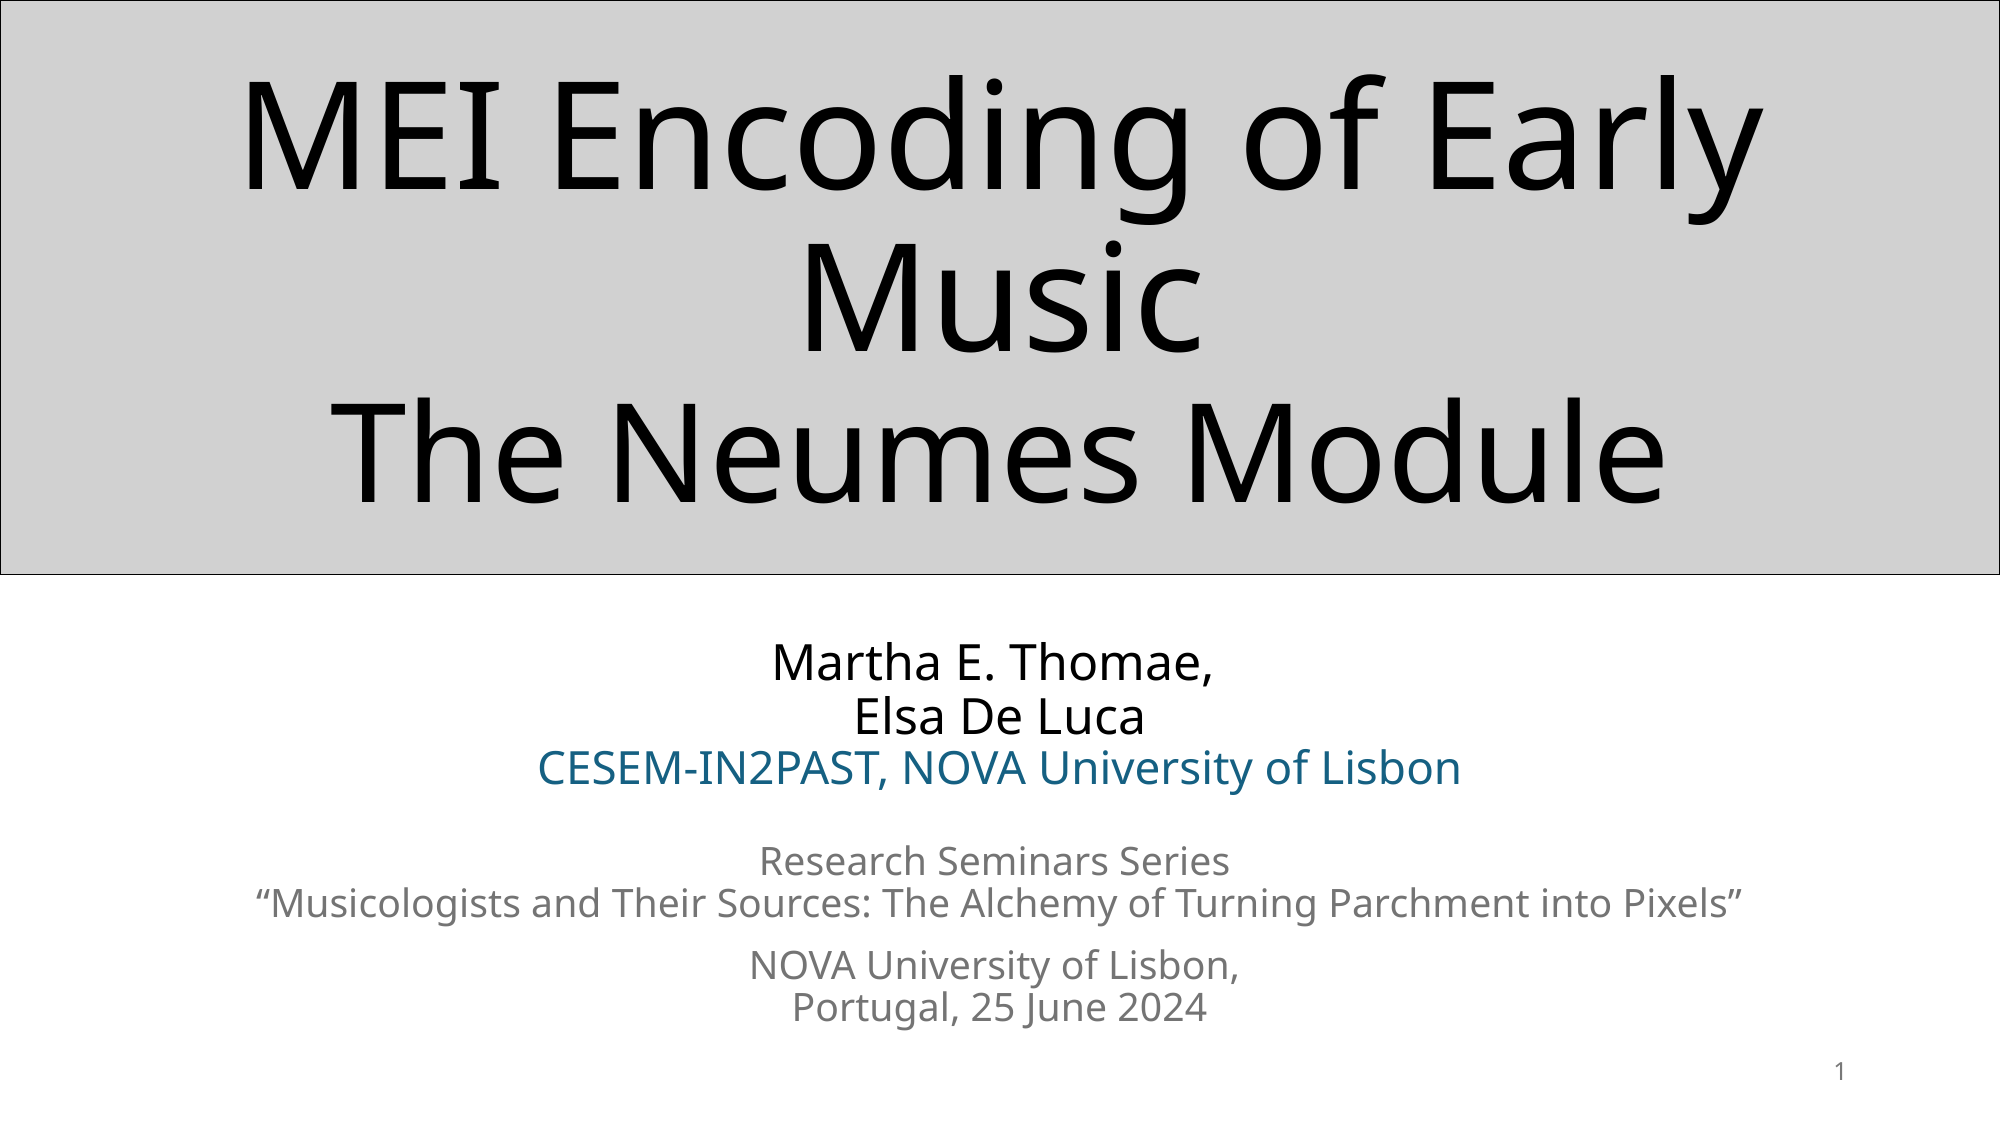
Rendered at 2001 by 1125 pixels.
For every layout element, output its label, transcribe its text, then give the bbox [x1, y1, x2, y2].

title MEI Encoding of Early Music The Neumes Module [0, 0, 2000, 575]
subtitle Research Seminars Series “Musicologists and Their Sources: The Alchemy of Turning Parchment into Pixels” NOVA University of Lisbon, Portugal, 25 June 2024 [238, 835, 1762, 1040]
slide_number 1 [1412, 1042, 1863, 1103]
text_box Martha E. Thomae, Elsa De Luca CESEM-IN2PAST, NOVA University of Lisbon [0, 597, 2000, 835]
